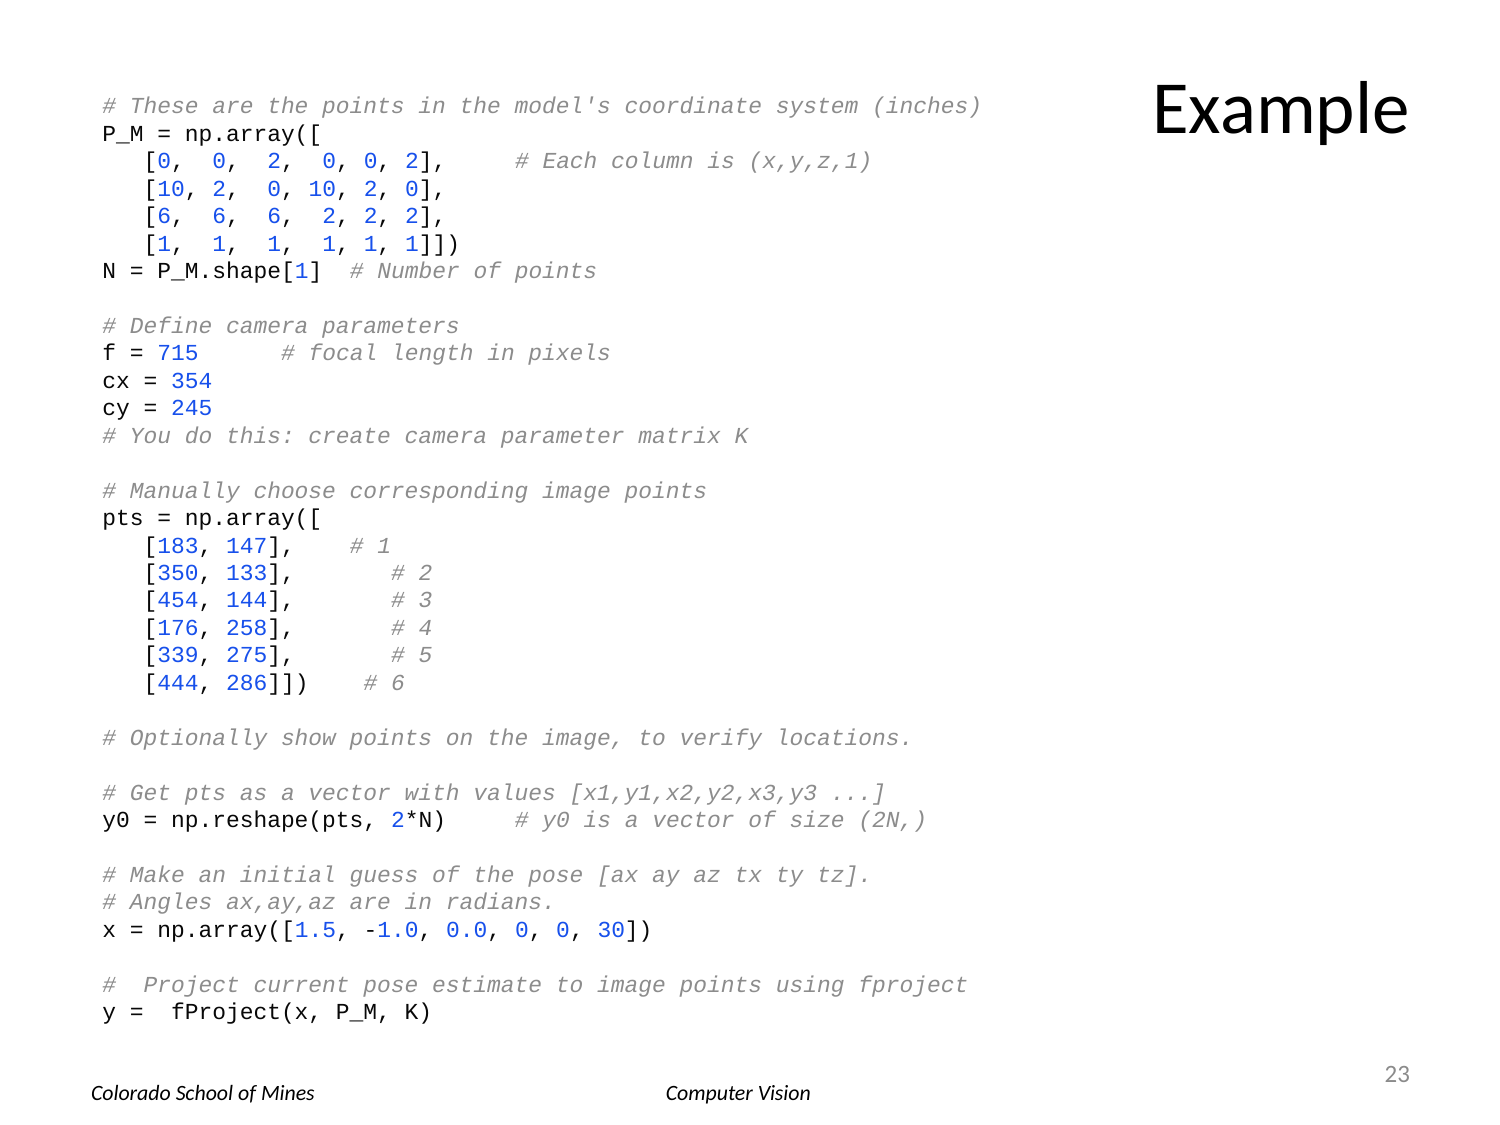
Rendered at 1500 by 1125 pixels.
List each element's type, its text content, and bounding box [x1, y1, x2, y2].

text_box # These are the points in the model's coordinate system (inches) P_M = np.array([ [0, 0, 2, 0, 0, 2], # Each column is (x,y,z,1) [10, 2, 0, 10, 2, 0], [6, 6, 6, 2, 2, 2], [1, 1, 1, 1, 1, 1]]) N = P_M.shape[1] # Number of points # Define camera parameters f = 715 # focal length in pixels cx = 354 cy = 245 # You do this: create camera parameter matrix K # Manually choose corresponding image points pts = np.array([ [183, 147], # 1 [350, 133], # 2 [454, 144], # 3 [176, 258], # 4 [339, 275], # 5 [444, 286]]) # 6 # Optionally show points on the image, to verify locations. # Get pts as a vector with values [x1,y1,x2,y2,x3,y3 ...] y0 = np.reshape(pts, 2*N) # y0 is a vector of size (2N,) # Make an initial guess of the pose [ax ay az tx ty tz]. # Angles ax,ay,az are in radians. x = np.array([1.5, -1.0, 0.0, 0, 0, 30]) # Project current pose estimate to image points using fproject y = fProject(x, P_M, K) [87, 83, 1075, 1032]
title Example [1074, 45, 1425, 163]
slide_number 23 [1074, 1042, 1425, 1103]
